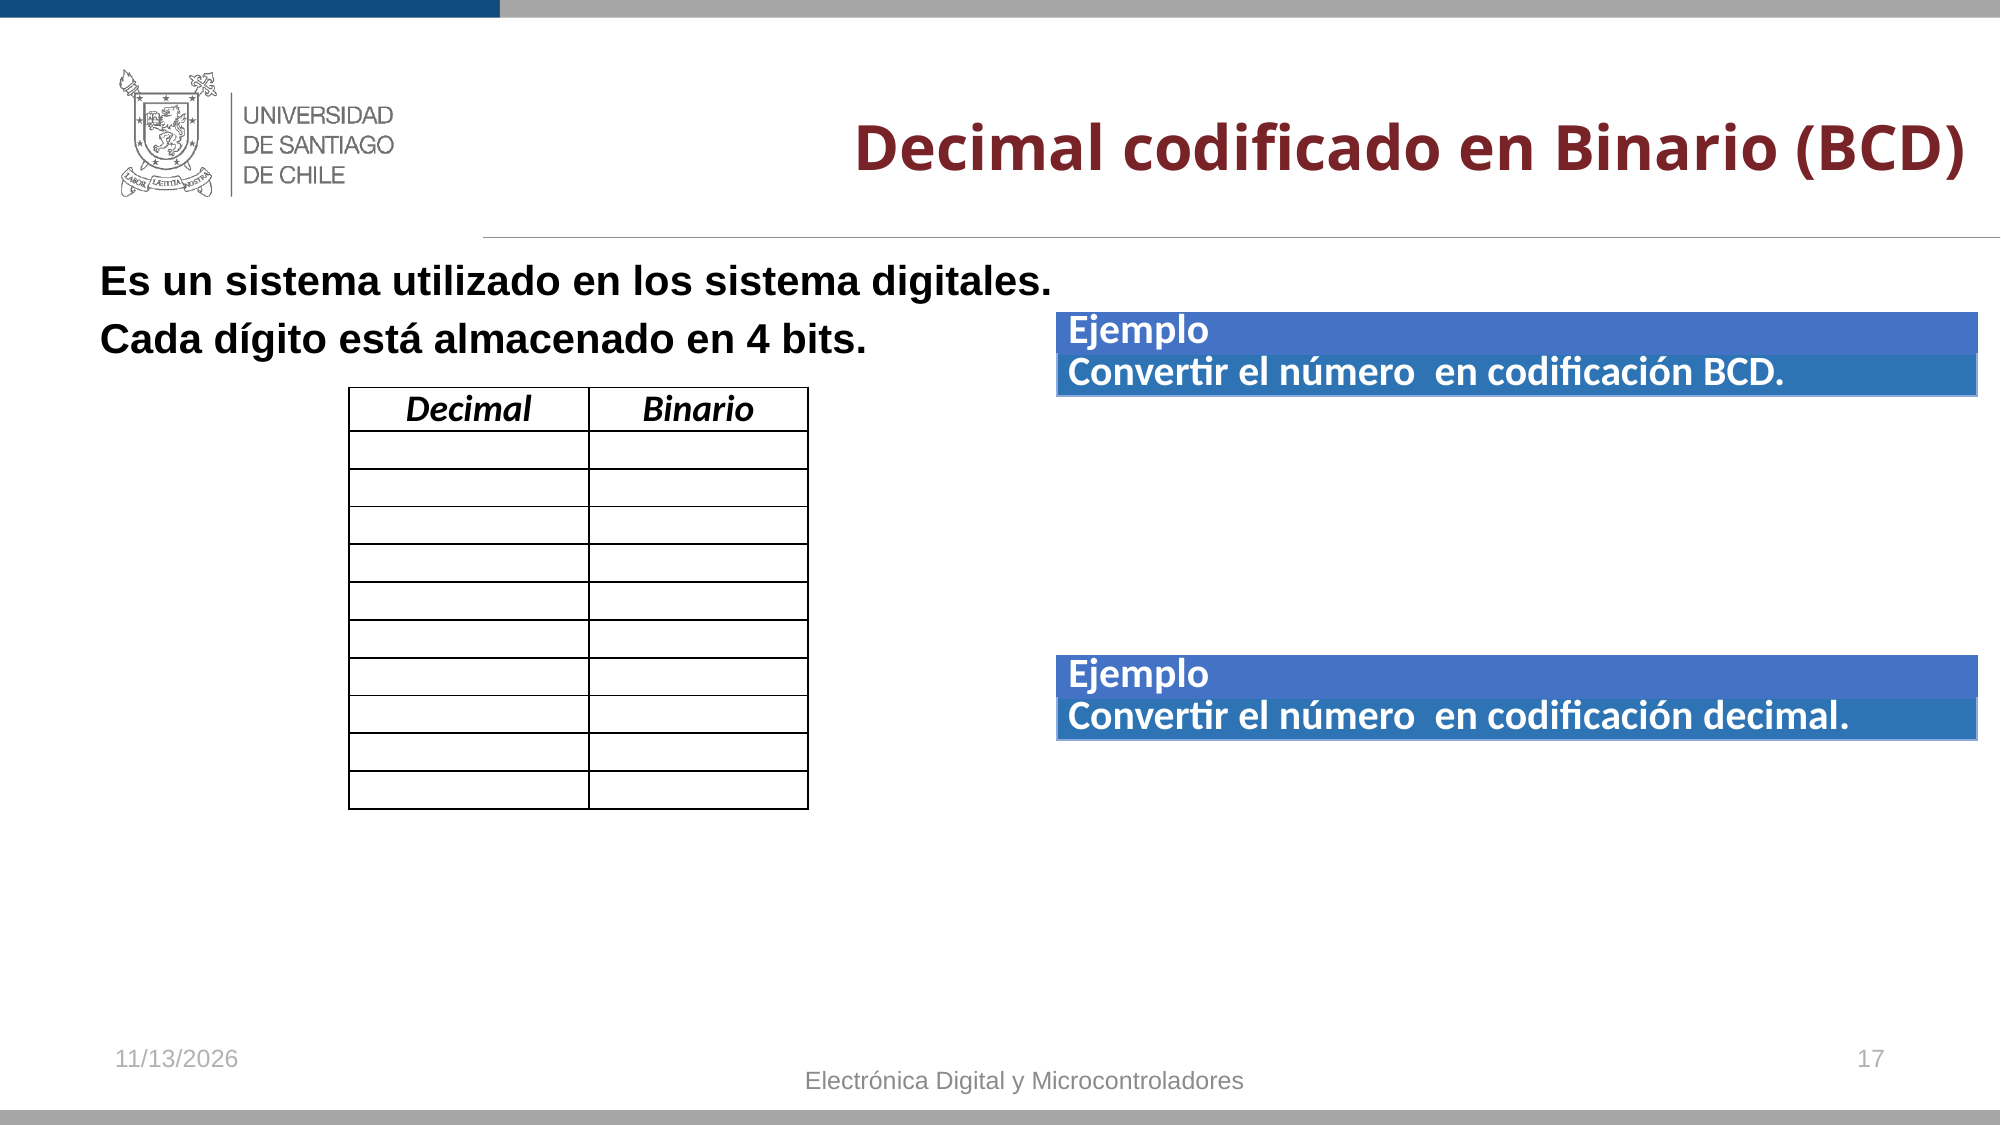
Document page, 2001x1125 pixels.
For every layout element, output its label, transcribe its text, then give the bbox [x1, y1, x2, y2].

title Decimal codificado en Binario (BCD) [483, 108, 1967, 238]
slide_number 17 [1433, 1027, 1900, 1088]
text_box Electrónica Digital y Microcontroladores [708, 1049, 1342, 1110]
list Es un sistema utilizado en los sistema digitales. Cada dígito está almacenado en 4 bits. [99, 253, 1188, 1017]
picture [104, 57, 409, 210]
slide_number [99, 1027, 567, 1088]
